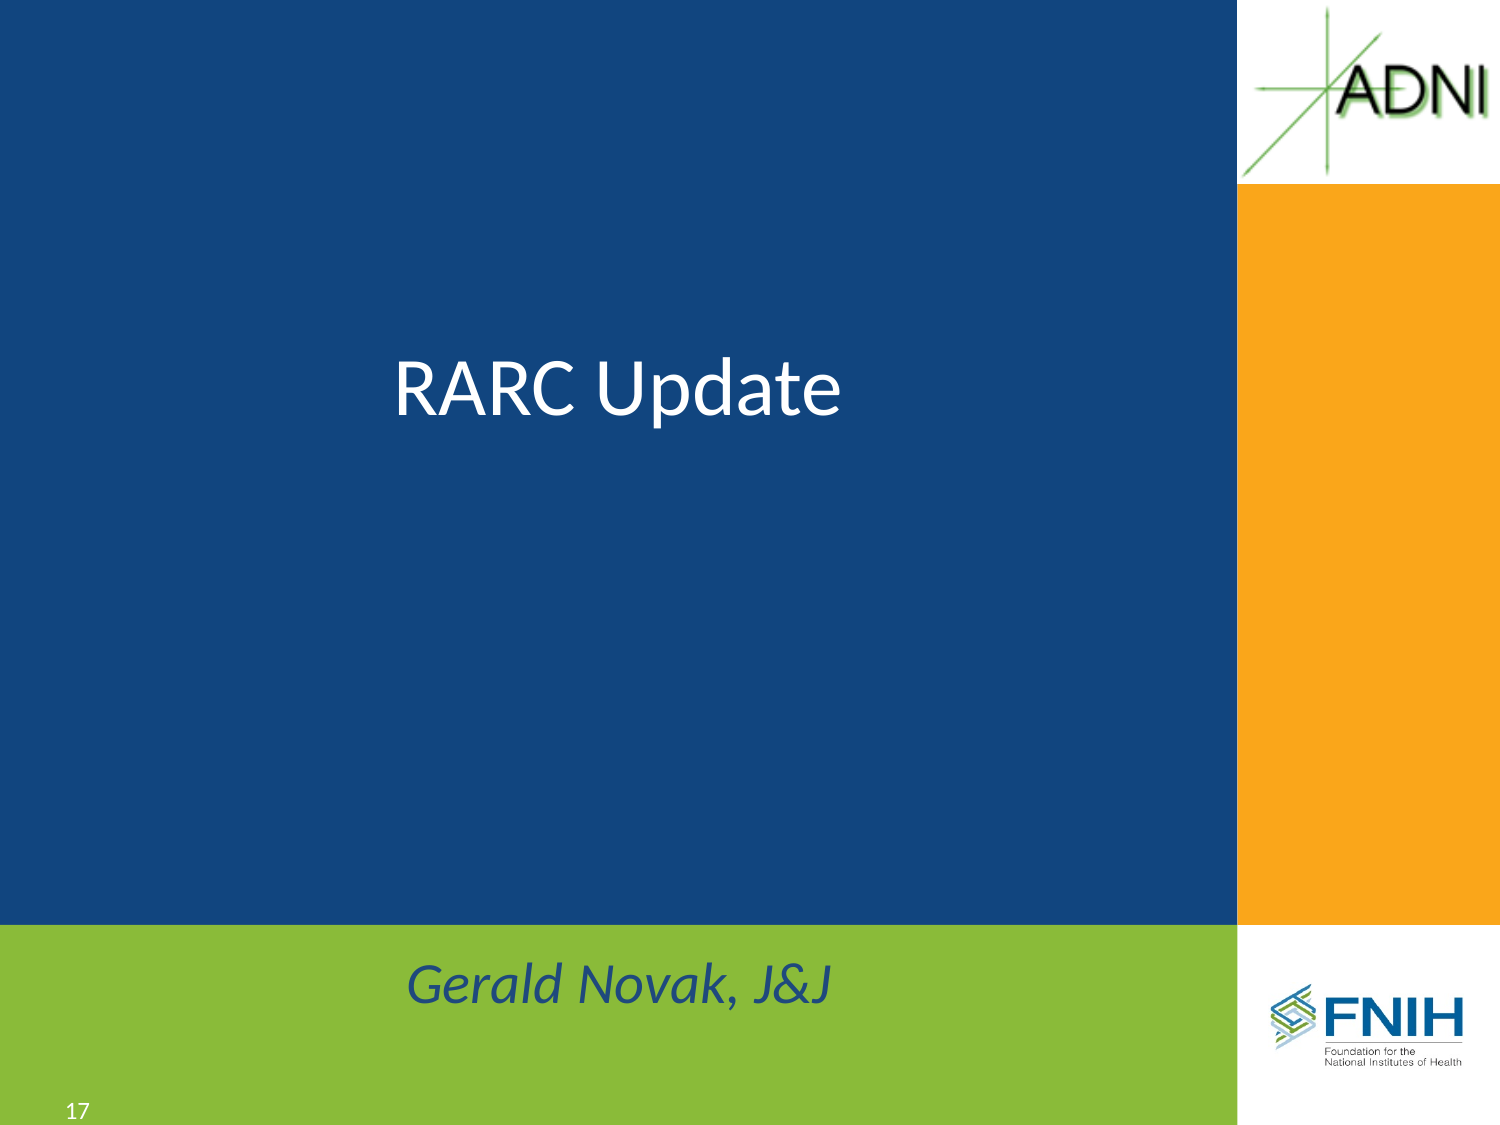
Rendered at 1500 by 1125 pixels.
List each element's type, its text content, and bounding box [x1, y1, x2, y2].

title RARC Update [62, 324, 1175, 513]
picture [1237, 0, 1500, 184]
picture [1268, 982, 1464, 1069]
list Gerald Novak, J&J [93, 937, 1144, 1088]
text_box 17 [49, 1087, 113, 1125]
